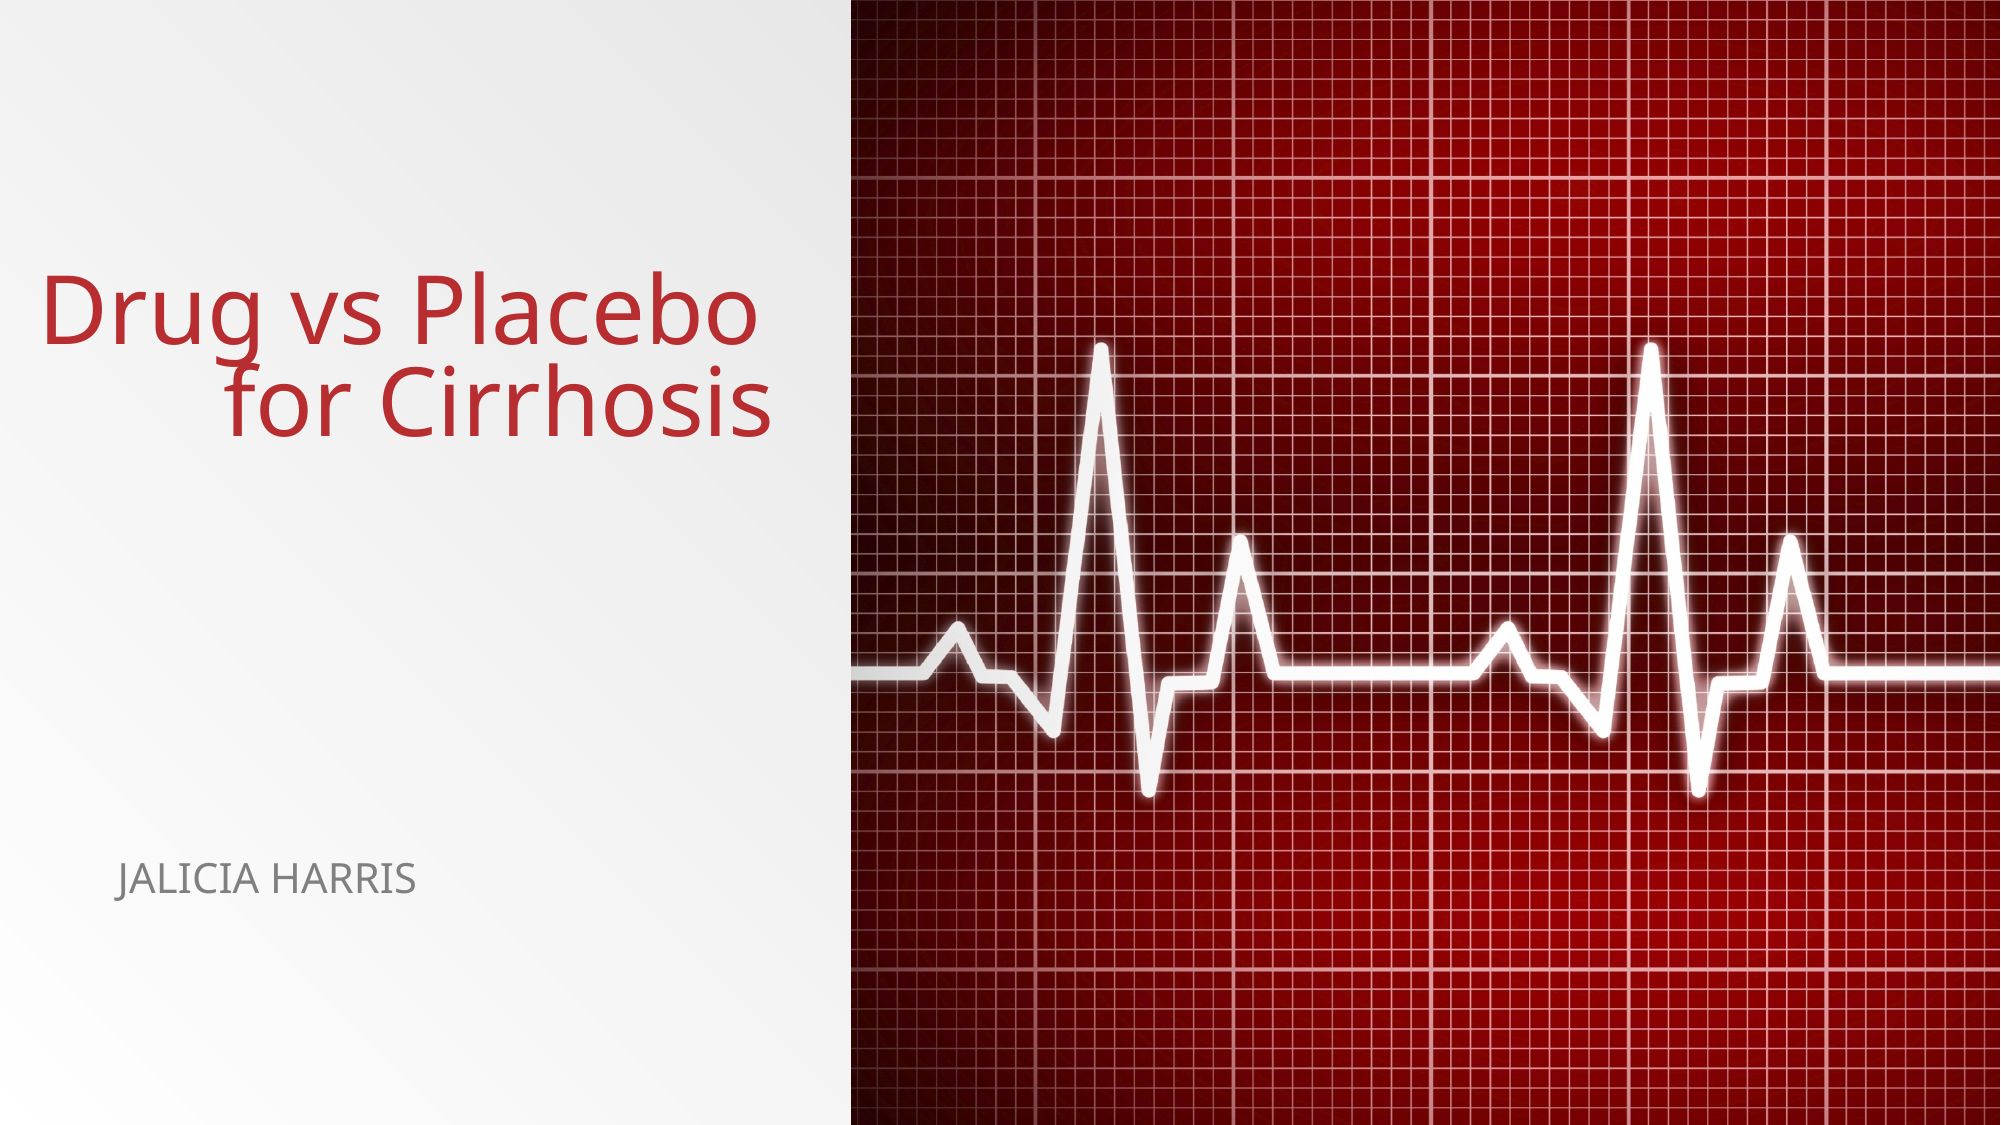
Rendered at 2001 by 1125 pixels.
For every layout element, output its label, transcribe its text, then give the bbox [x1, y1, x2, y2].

title Drug vs Placebo for Cirrhosis [12, 212, 838, 463]
subtitle Jalicia Harris [102, 849, 775, 963]
picture [851, 0, 2000, 1125]
